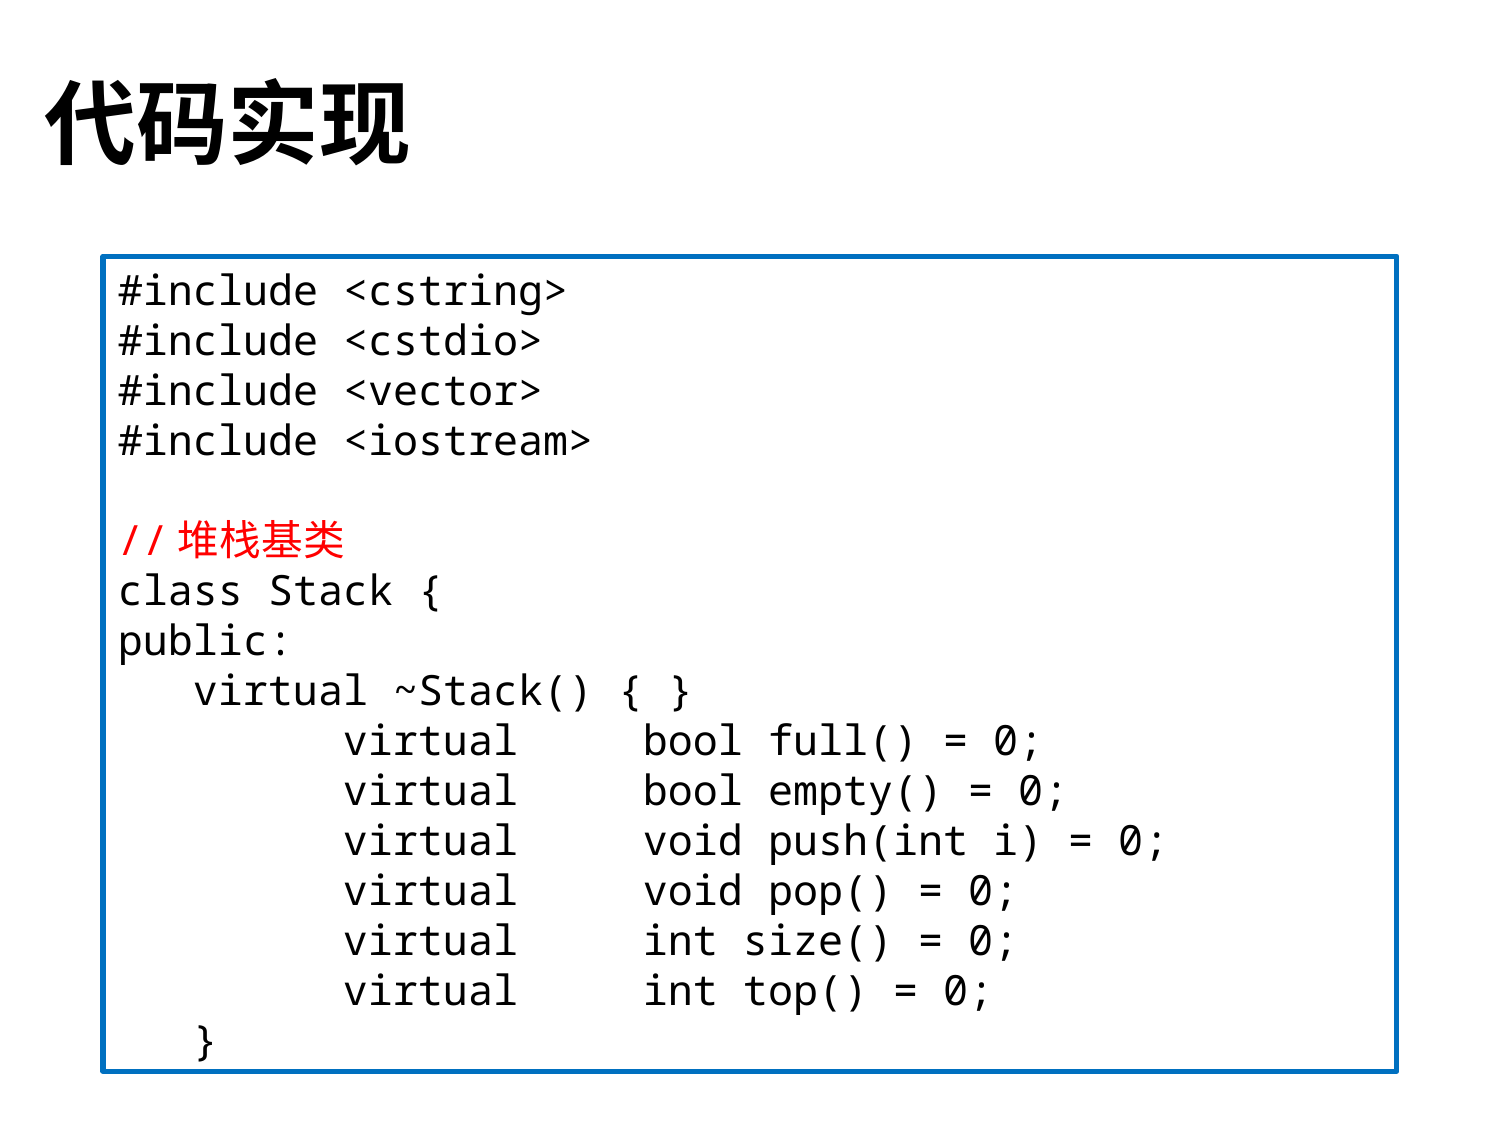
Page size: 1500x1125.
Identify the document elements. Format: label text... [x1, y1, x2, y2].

text_box #include <cstring> #include <cstdio> #include <vector> #include <iostream> //堆栈基类 class Stack { public: virtual ~Stack() { } virtual bool full() = 0; virtual bool empty() = 0; virtual void push(int i) = 0; virtual void pop() = 0; virtual int size() = 0; virtual int top() = 0; } [103, 256, 1397, 1072]
title 代码实现 [29, 19, 1324, 237]
